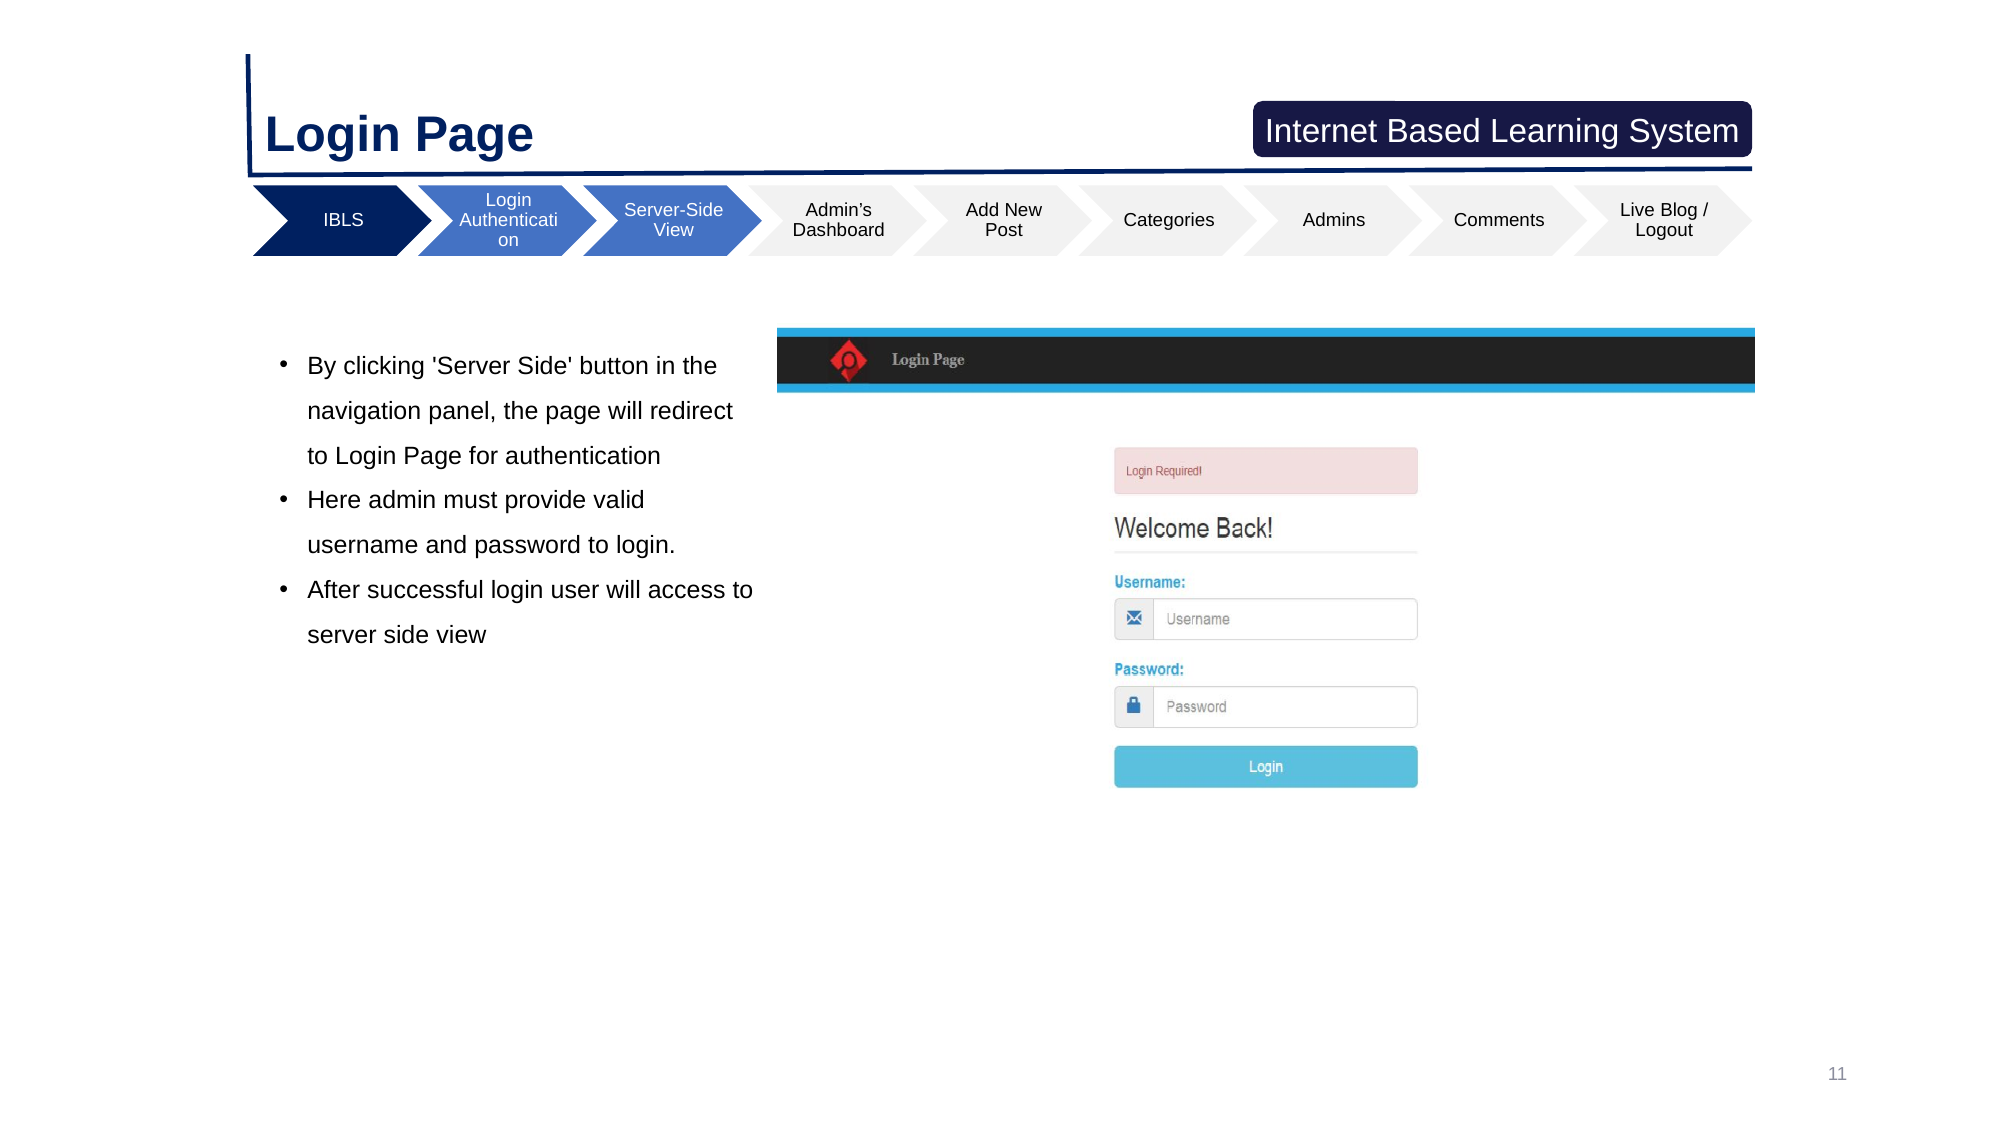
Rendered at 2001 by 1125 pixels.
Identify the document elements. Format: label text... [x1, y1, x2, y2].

slide_number 11 [1412, 1042, 1863, 1103]
list Login Page [249, 101, 1259, 176]
picture [777, 323, 1755, 823]
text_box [249, 184, 1755, 258]
text_box By clicking 'Server Side' button in the navigation panel, the page will redirect to Login Page for authentication Here admin must provide valid username and password to login. After successful login user will access to server side view [264, 327, 777, 656]
